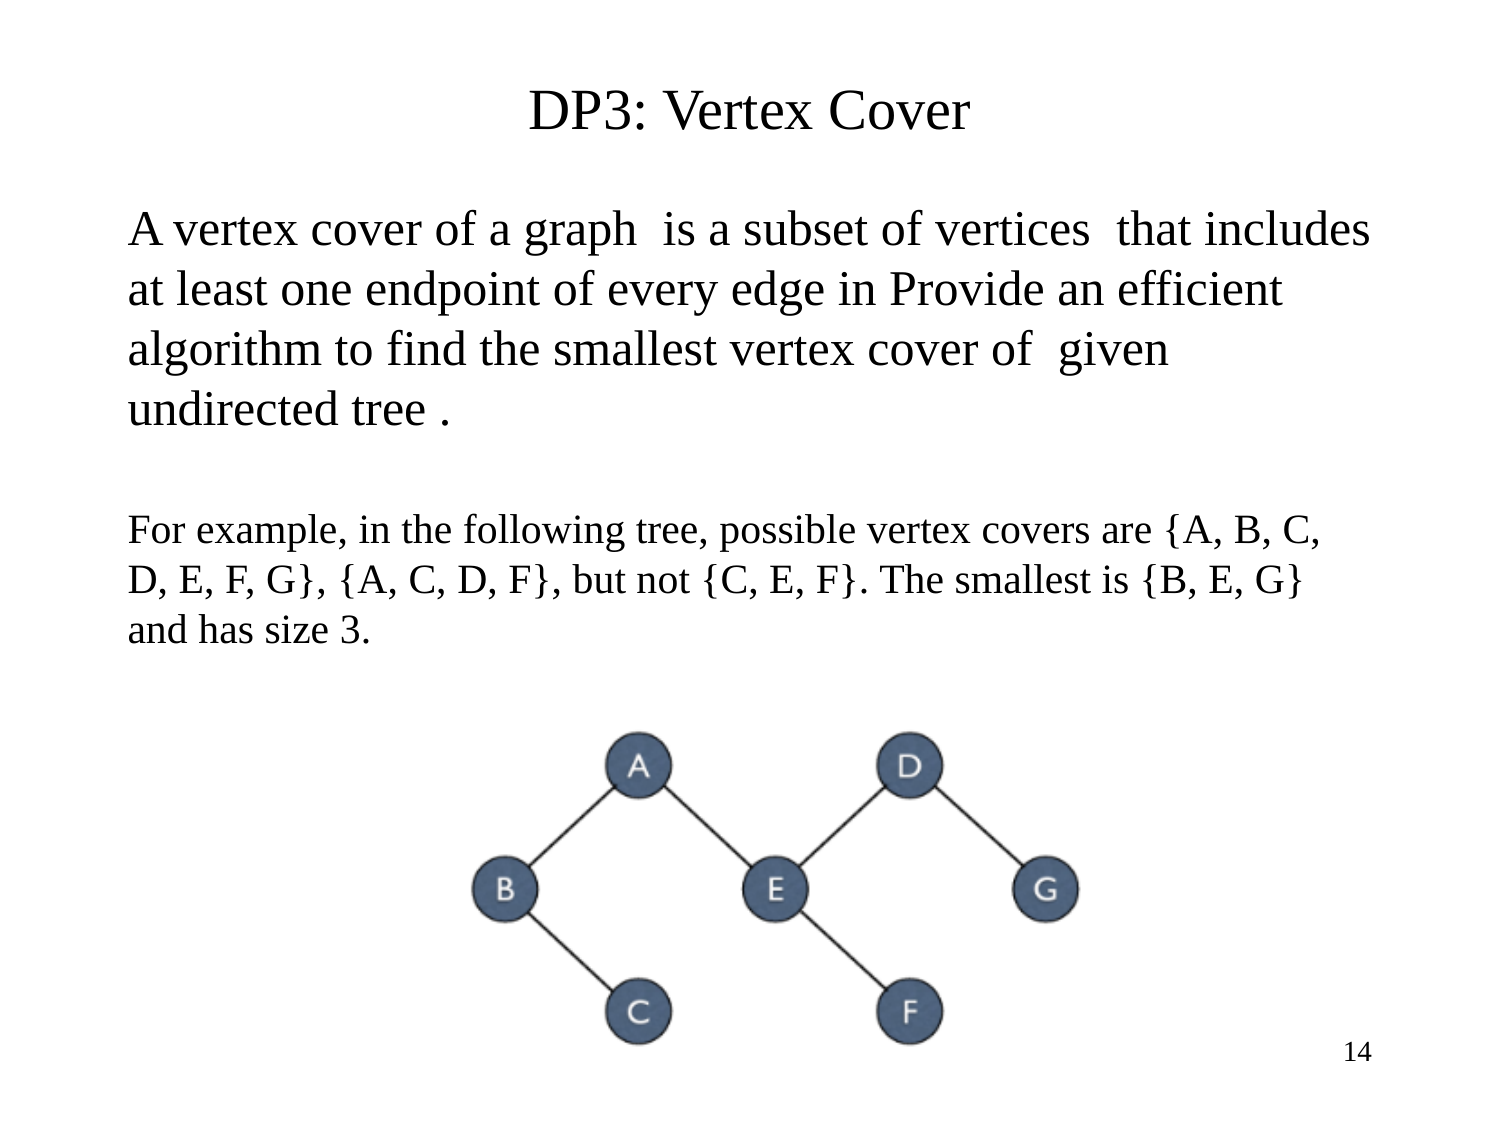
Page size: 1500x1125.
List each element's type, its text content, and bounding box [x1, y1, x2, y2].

slide_number 14 [1106, 1025, 1388, 1100]
title DP3: Vertex Cover [112, 62, 1388, 150]
picture [421, 674, 1106, 1110]
